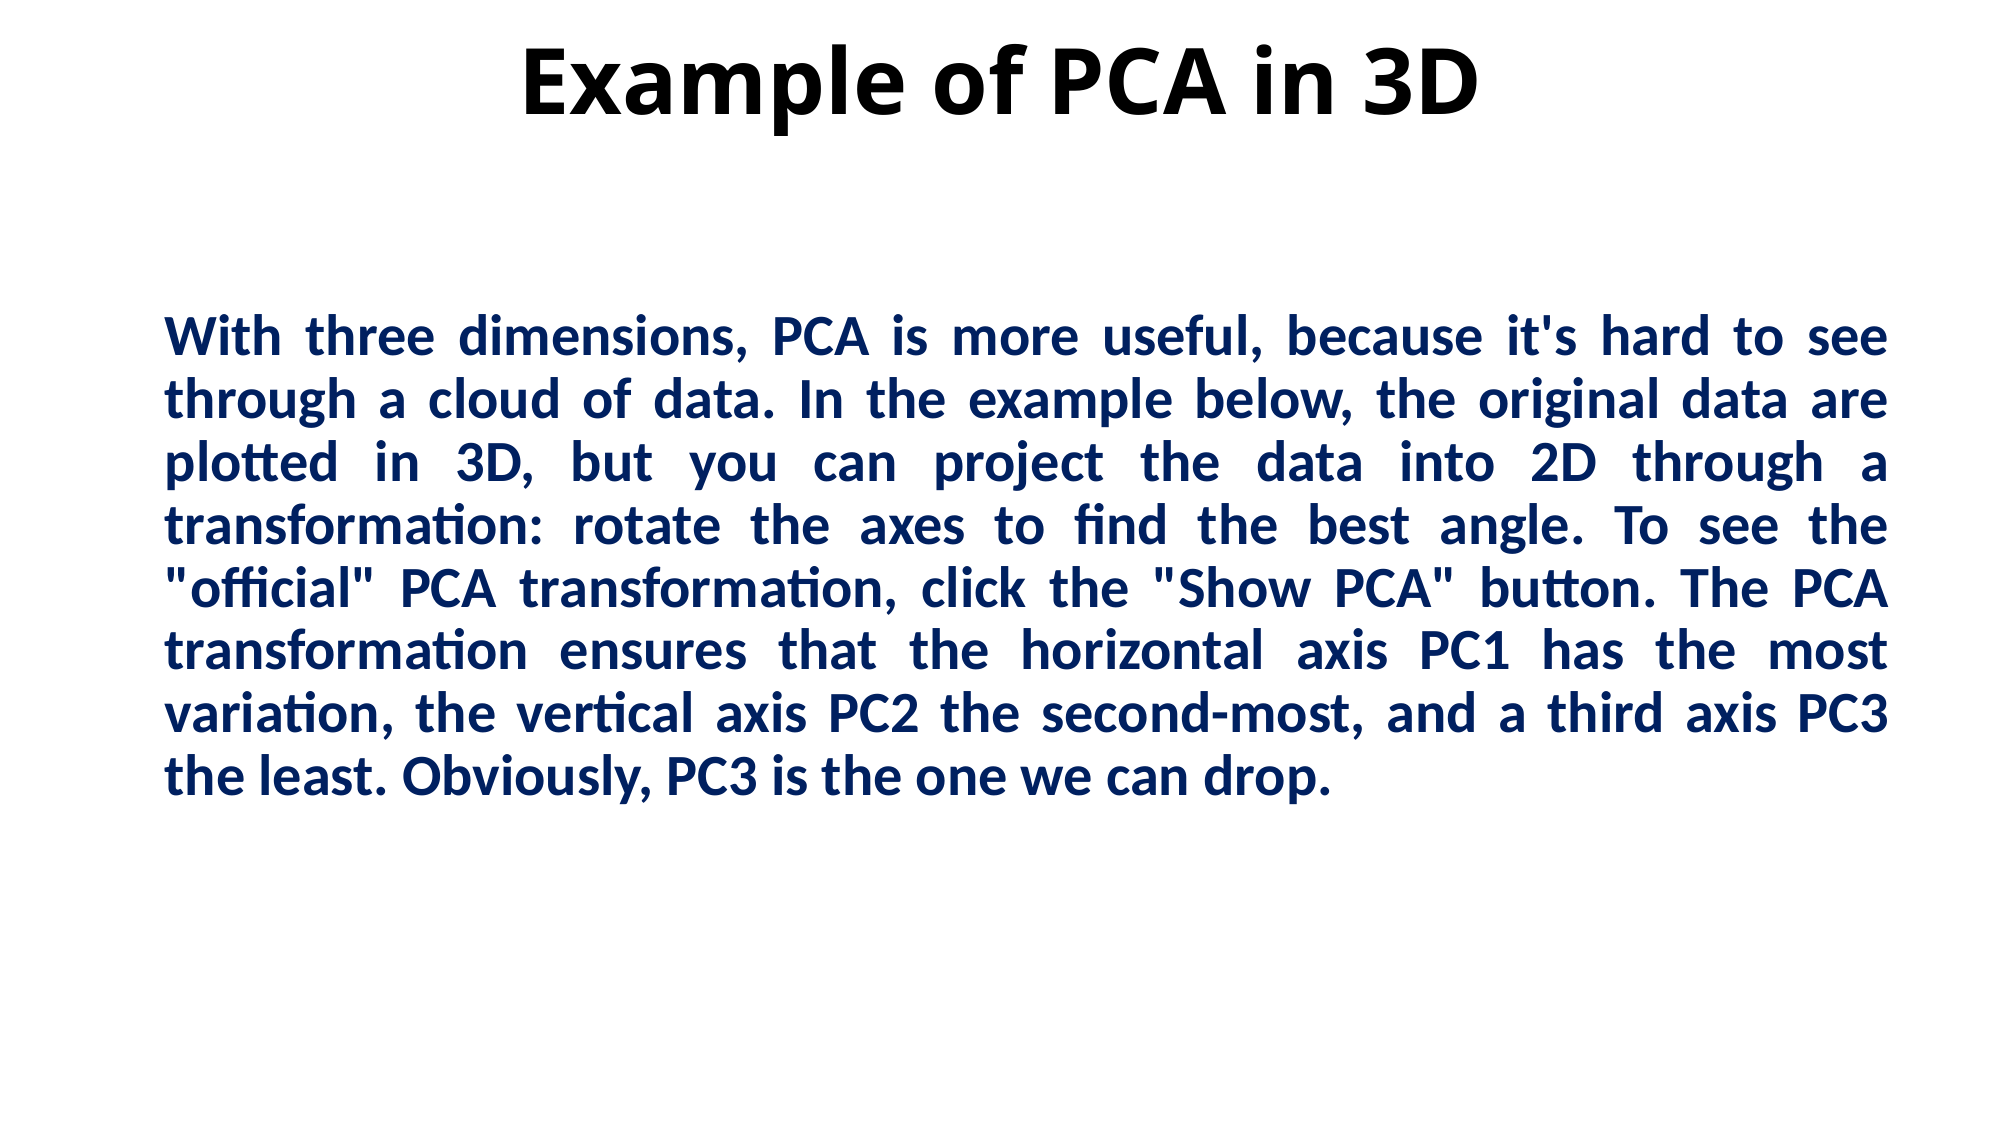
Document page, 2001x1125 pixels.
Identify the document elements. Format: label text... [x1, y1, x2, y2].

title Example of PCA in 3D [151, 0, 1851, 123]
list With three dimensions, PCA is more useful, because it's hard to see through a cloud of data. In the example below, the original data are plotted in 3D, but you can project the data into 2D through a transformation: rotate the axes to find the best angle. To see the "official" PCA transformation, click the "Show PCA" button. The PCA transformation ensures that the horizontal axis PC1 has the most variation, the vertical axis PC2 the second-most, and a third axis PC3 the least. Obviously, PC3 is the one we can drop. [149, 123, 1905, 1082]
